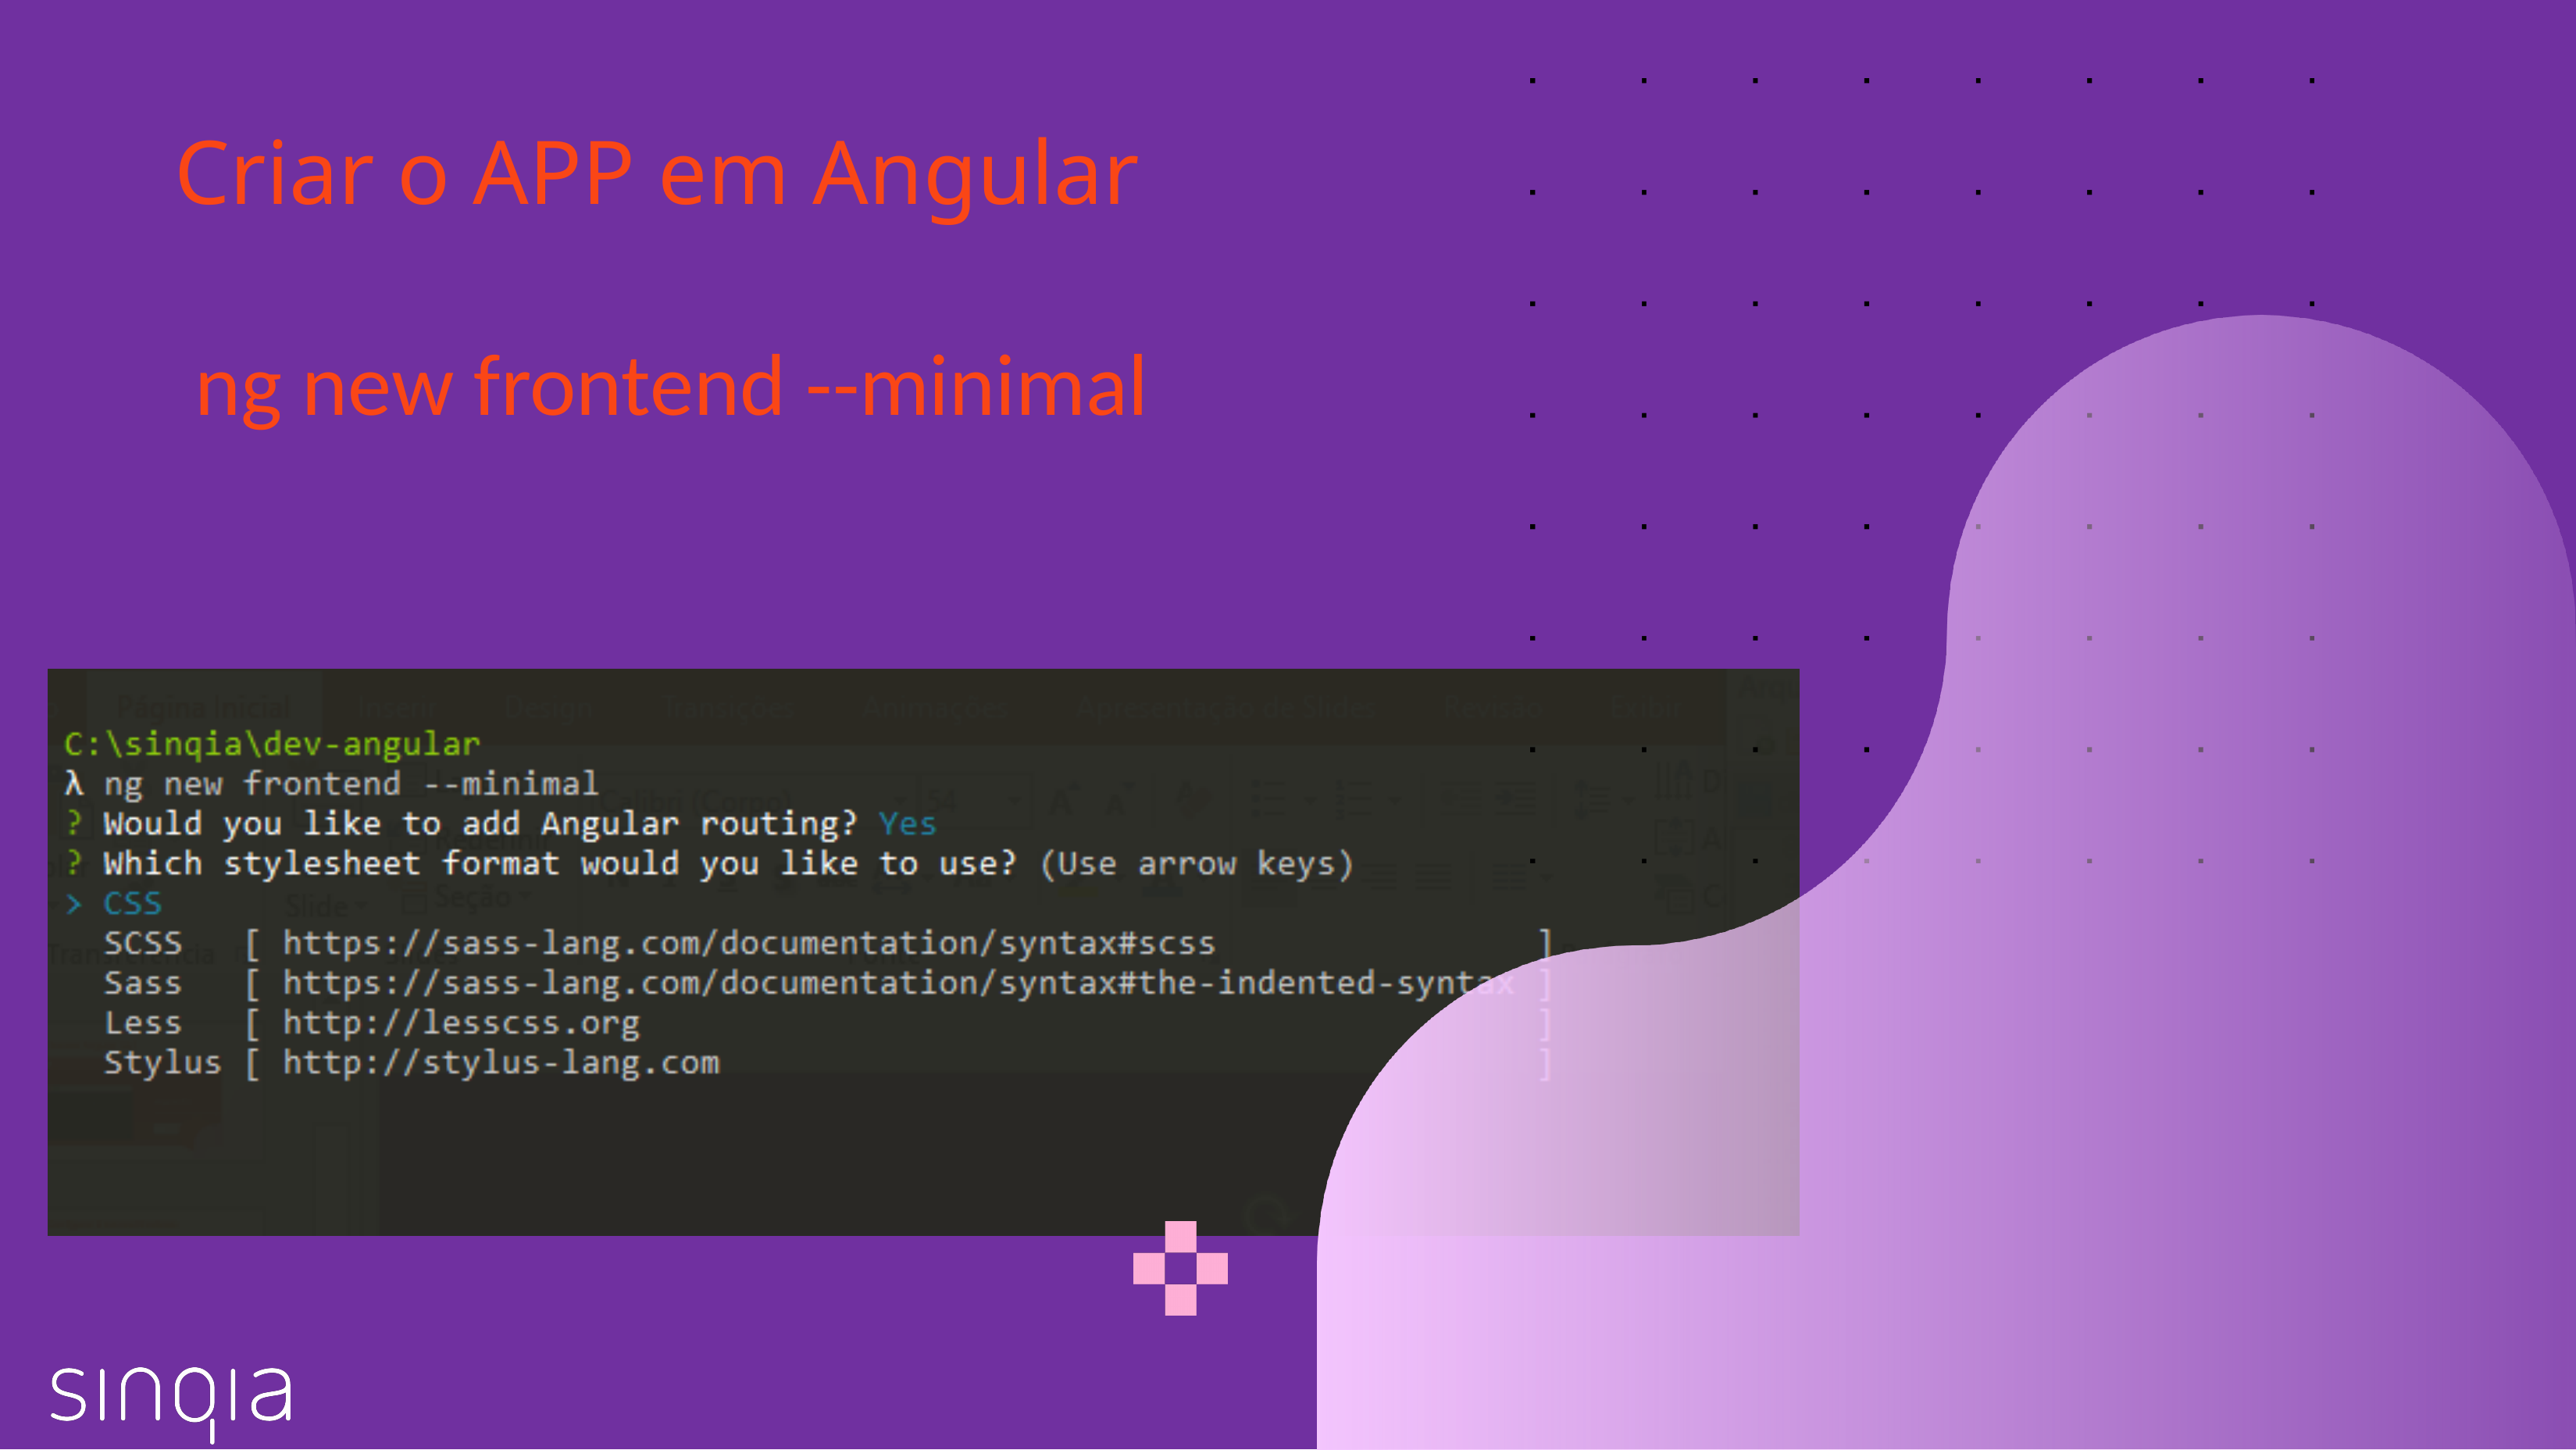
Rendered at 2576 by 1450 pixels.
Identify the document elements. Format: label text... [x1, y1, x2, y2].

text_box Criar o APP em Angular ng new frontend --minimal [162, 110, 1525, 649]
picture [48, 78, 2576, 1450]
picture [51, 1367, 291, 1445]
